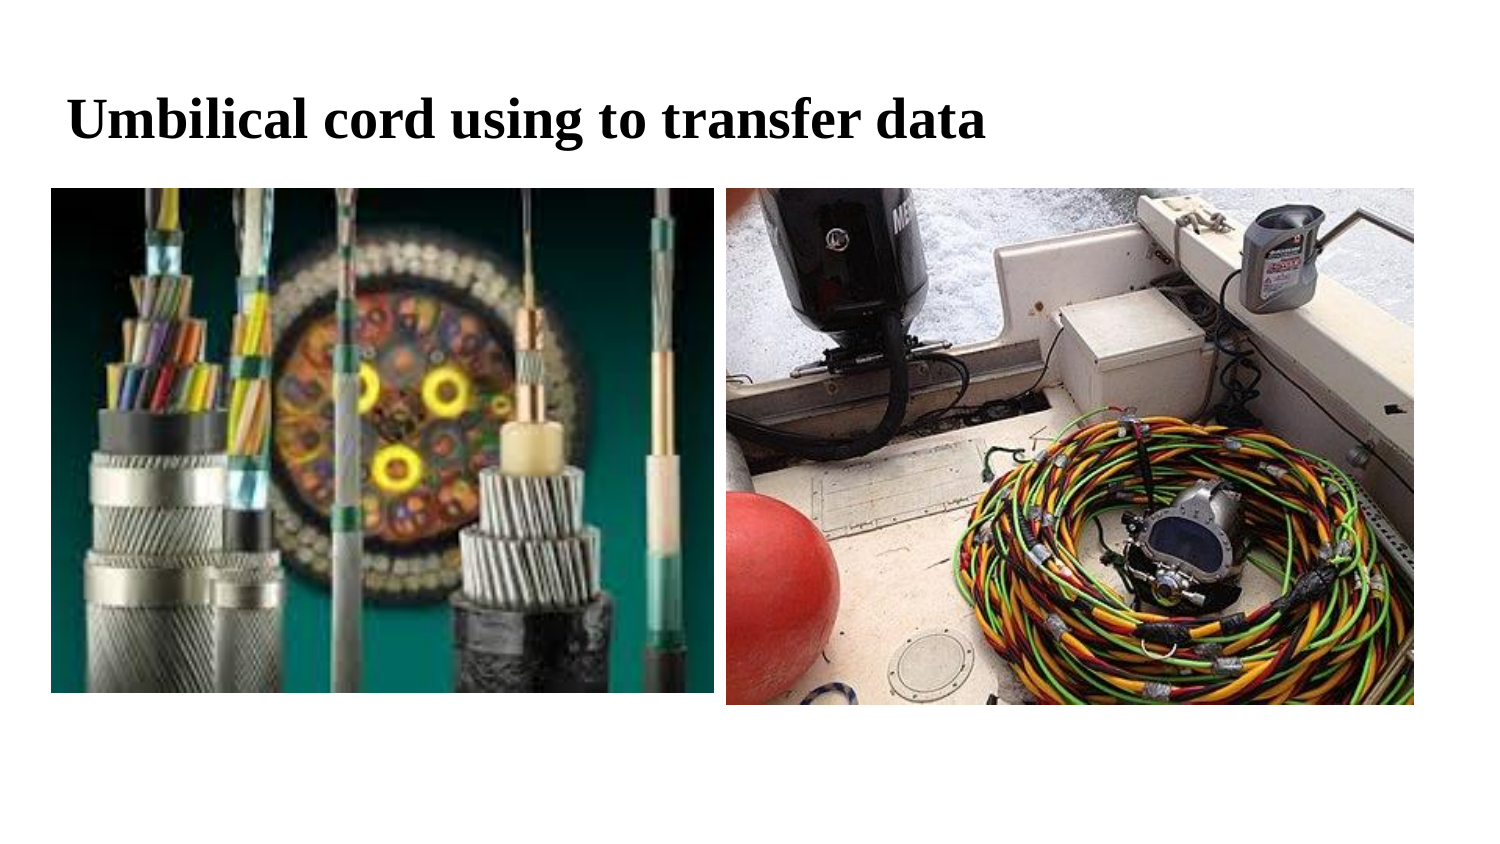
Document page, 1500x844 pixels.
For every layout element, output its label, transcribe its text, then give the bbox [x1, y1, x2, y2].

title Umbilical cord using to transfer data [51, 72, 1449, 167]
picture [725, 188, 1414, 705]
picture [50, 188, 715, 693]
